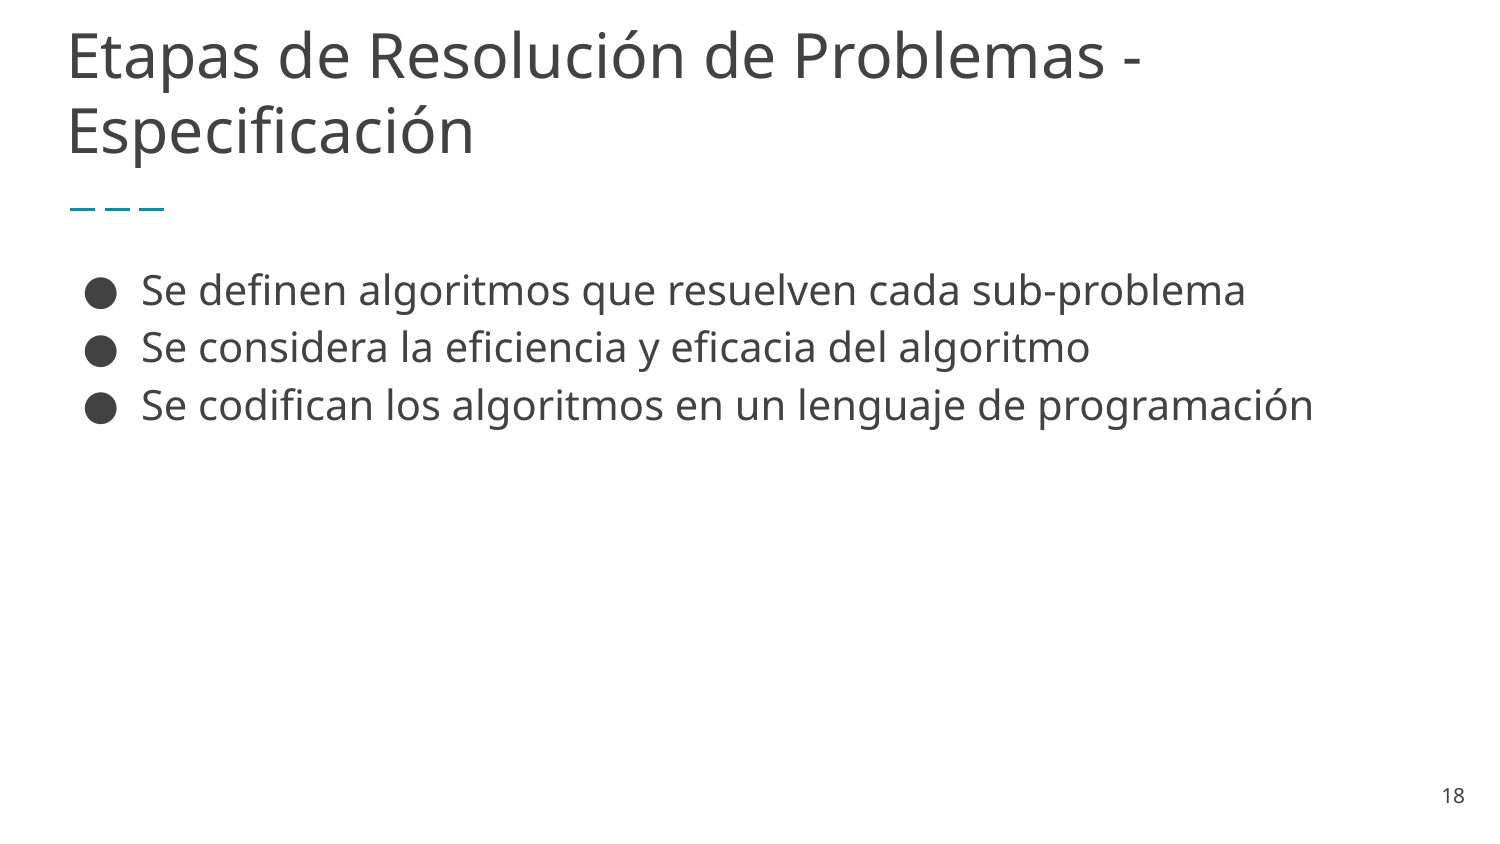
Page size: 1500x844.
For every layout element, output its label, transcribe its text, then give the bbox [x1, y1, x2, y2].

list Se definen algoritmos que resuelven cada sub-problema Se considera la eficiencia y eficacia del algoritmo Se codifican los algoritmos en un lenguaje de programación [51, 240, 1449, 750]
title Etapas de Resolución de Problemas - Especificación [51, 61, 1449, 182]
slide_number ‹#› [1389, 764, 1480, 830]
